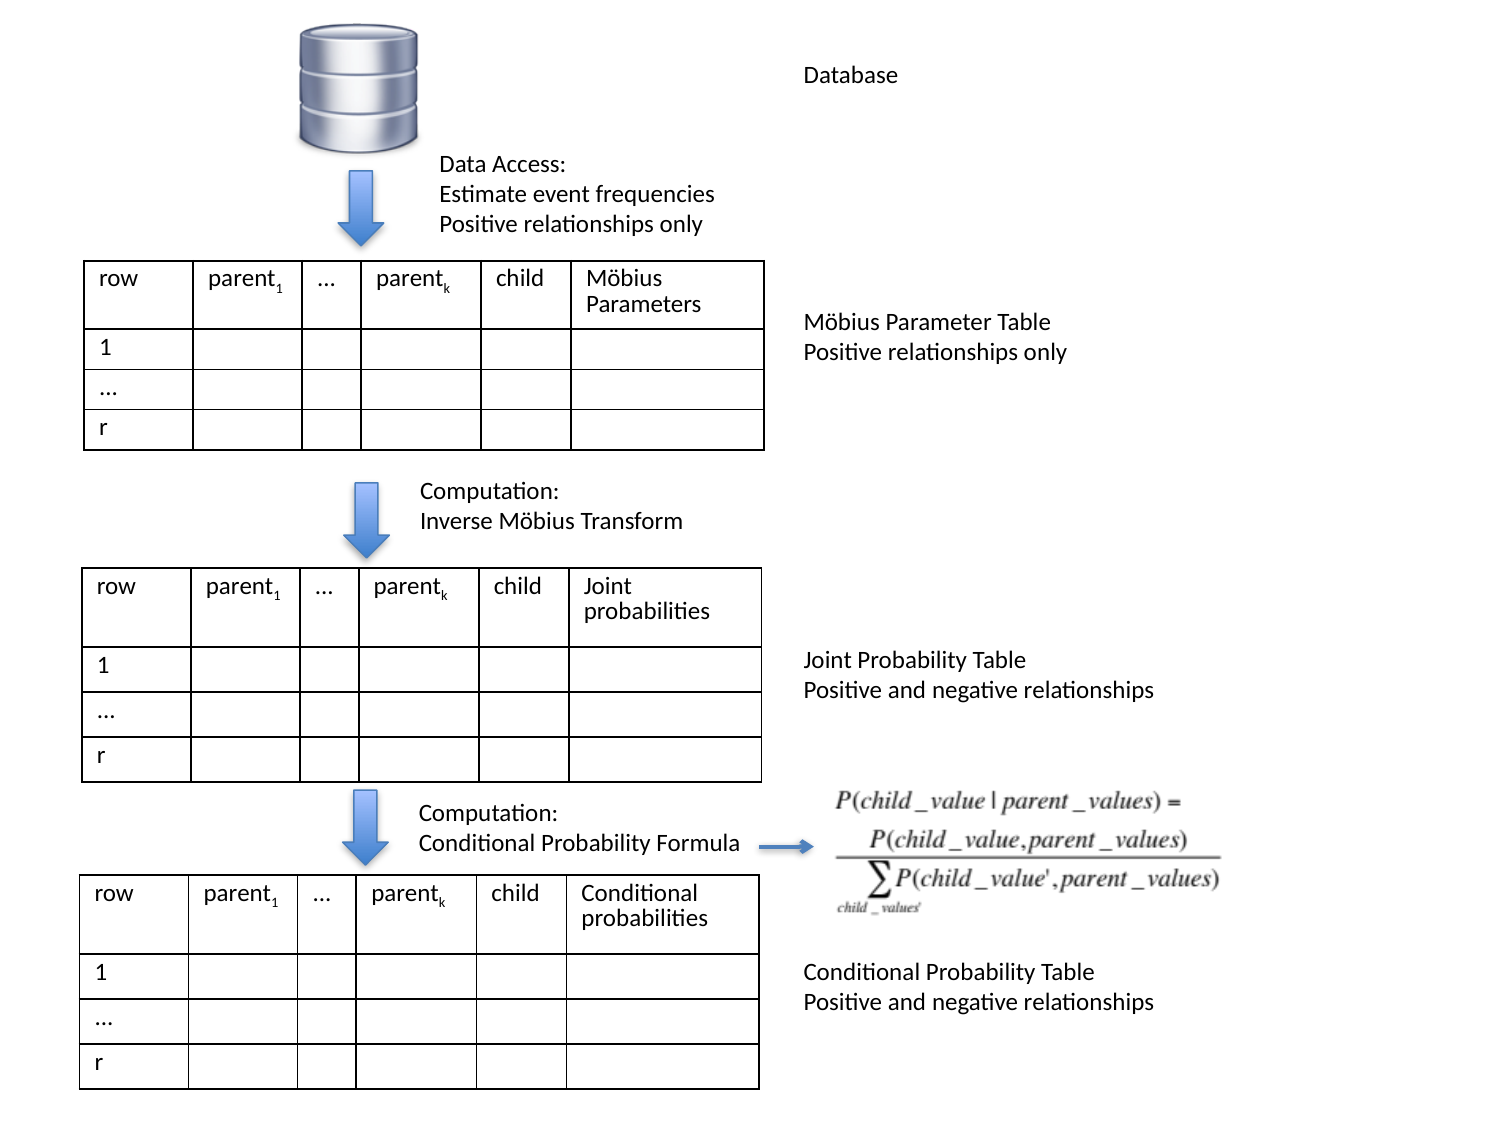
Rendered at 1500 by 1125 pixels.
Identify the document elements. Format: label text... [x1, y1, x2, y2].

table_cell 1 [85, 330, 192, 369]
text_box Data Access: Estimate event frequencies Positive relationships only [424, 140, 746, 245]
table_cell ... [83, 693, 190, 736]
table_cell [189, 1000, 297, 1043]
table_cell [357, 955, 476, 998]
table_header row [80, 876, 188, 953]
table_cell [362, 370, 480, 409]
table_cell [360, 693, 478, 736]
picture [279, 9, 440, 170]
table_cell [480, 693, 568, 736]
table_header Joint probabilities [570, 569, 761, 646]
table_cell r [80, 1045, 188, 1088]
table_cell [303, 410, 360, 449]
text_box Computation: Conditional Probability Formula [404, 789, 764, 864]
text_box Conditional Probability Table Positive and negative relationships [788, 947, 1215, 1023]
table_header child [480, 569, 568, 646]
table_cell [301, 648, 358, 691]
table_header parentk [362, 262, 480, 328]
table_header child [477, 876, 566, 953]
table_cell [567, 1000, 758, 1043]
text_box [831, 788, 1223, 916]
table_cell [572, 410, 763, 449]
text_box Joint Probability Table Positive and negative relationships [788, 636, 1215, 711]
table_header row [83, 569, 190, 646]
table_cell [480, 738, 568, 781]
table_cell [298, 1000, 355, 1043]
table_cell [357, 1045, 476, 1088]
text_box Database [788, 51, 965, 96]
table_cell [194, 370, 301, 409]
table_cell [189, 1045, 297, 1088]
table_header ... [303, 262, 360, 328]
table_cell 1 [80, 955, 188, 998]
table_cell [192, 738, 299, 781]
table_cell 1 [83, 648, 190, 691]
table_header child [482, 262, 570, 328]
table_cell [301, 693, 358, 736]
table_cell [192, 693, 299, 736]
table_cell [298, 955, 355, 998]
table_header Conditional probabilities [567, 876, 758, 953]
table_header Möbius Parameters [572, 262, 763, 328]
table_cell [189, 955, 297, 998]
text_box [341, 789, 389, 866]
table_cell [570, 648, 761, 691]
table_cell ... [80, 1000, 188, 1043]
table_cell [194, 330, 301, 369]
table_header ... [301, 569, 358, 646]
table_cell [362, 330, 480, 369]
text_box Computation: Inverse Möbius Transform [405, 467, 727, 542]
table_cell [357, 1000, 476, 1043]
table_header parentk [357, 876, 476, 953]
table_cell [298, 1045, 355, 1088]
table_cell [572, 330, 763, 369]
text_box [337, 177, 385, 247]
table_cell [477, 955, 566, 998]
table_cell r [85, 410, 192, 449]
table_cell [194, 410, 301, 449]
table_cell [572, 370, 763, 409]
table_cell [303, 330, 360, 369]
table_header parentk [360, 569, 478, 646]
table_cell [477, 1045, 566, 1088]
text_box Möbius Parameter Table Positive relationships only [788, 298, 1215, 373]
table_cell [482, 370, 570, 409]
table_header parent1 [192, 569, 299, 646]
table_cell r [83, 738, 190, 781]
table_cell [360, 648, 478, 691]
table_cell ... [85, 370, 192, 409]
table_cell [570, 693, 761, 736]
table_cell [301, 738, 358, 781]
table_cell [482, 330, 570, 369]
table_cell [303, 370, 360, 409]
table_header row [85, 262, 192, 328]
table_cell [567, 955, 758, 998]
table_cell [477, 1000, 566, 1043]
table_cell [480, 648, 568, 691]
table_header ... [298, 876, 355, 953]
table_cell [570, 738, 761, 781]
table_cell [362, 410, 480, 449]
table_cell [360, 738, 478, 781]
table_cell [482, 410, 570, 449]
table_header parent1 [189, 876, 297, 953]
table_header parent1 [194, 262, 301, 328]
text_box [343, 482, 391, 559]
table_cell [567, 1045, 758, 1088]
table_cell [192, 648, 299, 691]
